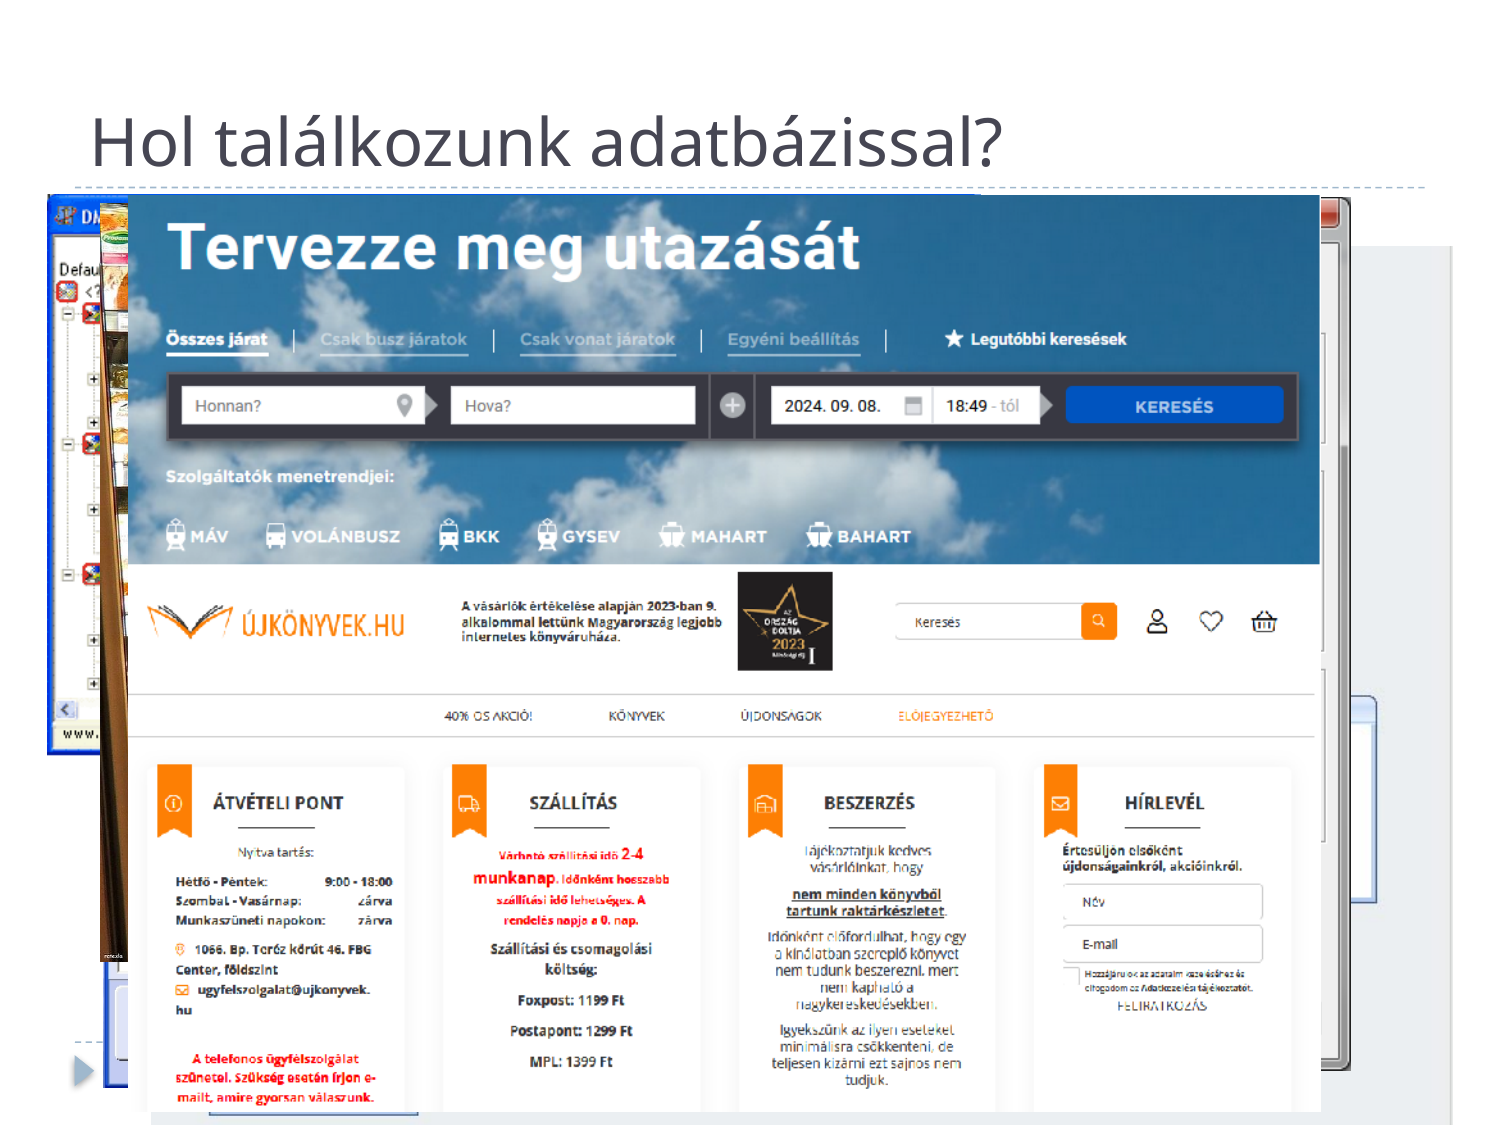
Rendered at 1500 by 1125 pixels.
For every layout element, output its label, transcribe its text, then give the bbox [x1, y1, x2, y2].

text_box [100, 202, 122, 962]
picture [47, 194, 1453, 1125]
title Hol találkozunk adatbázissal? [75, 24, 1425, 188]
